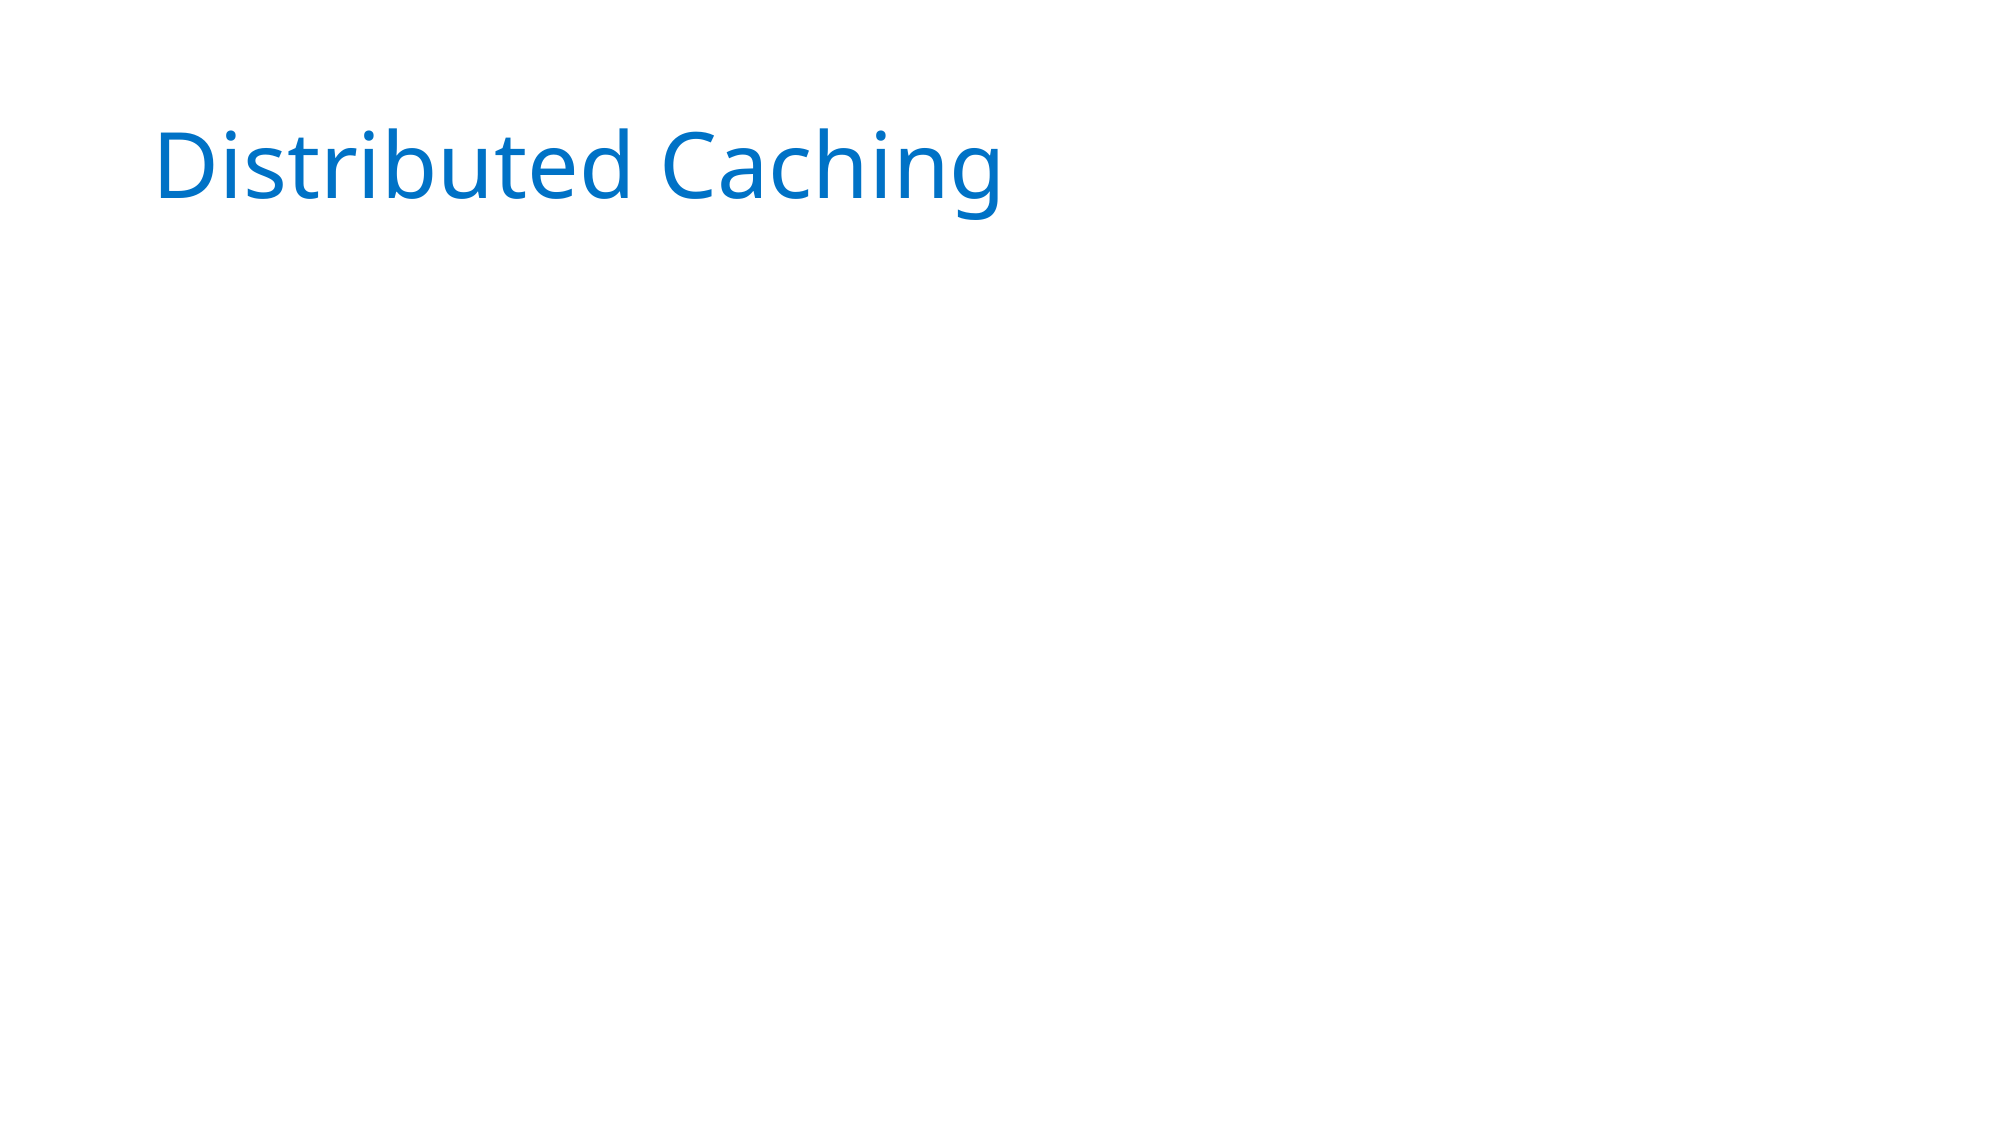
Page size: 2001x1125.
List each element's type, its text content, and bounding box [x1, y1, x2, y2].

title Distributed Caching [137, 59, 1863, 278]
